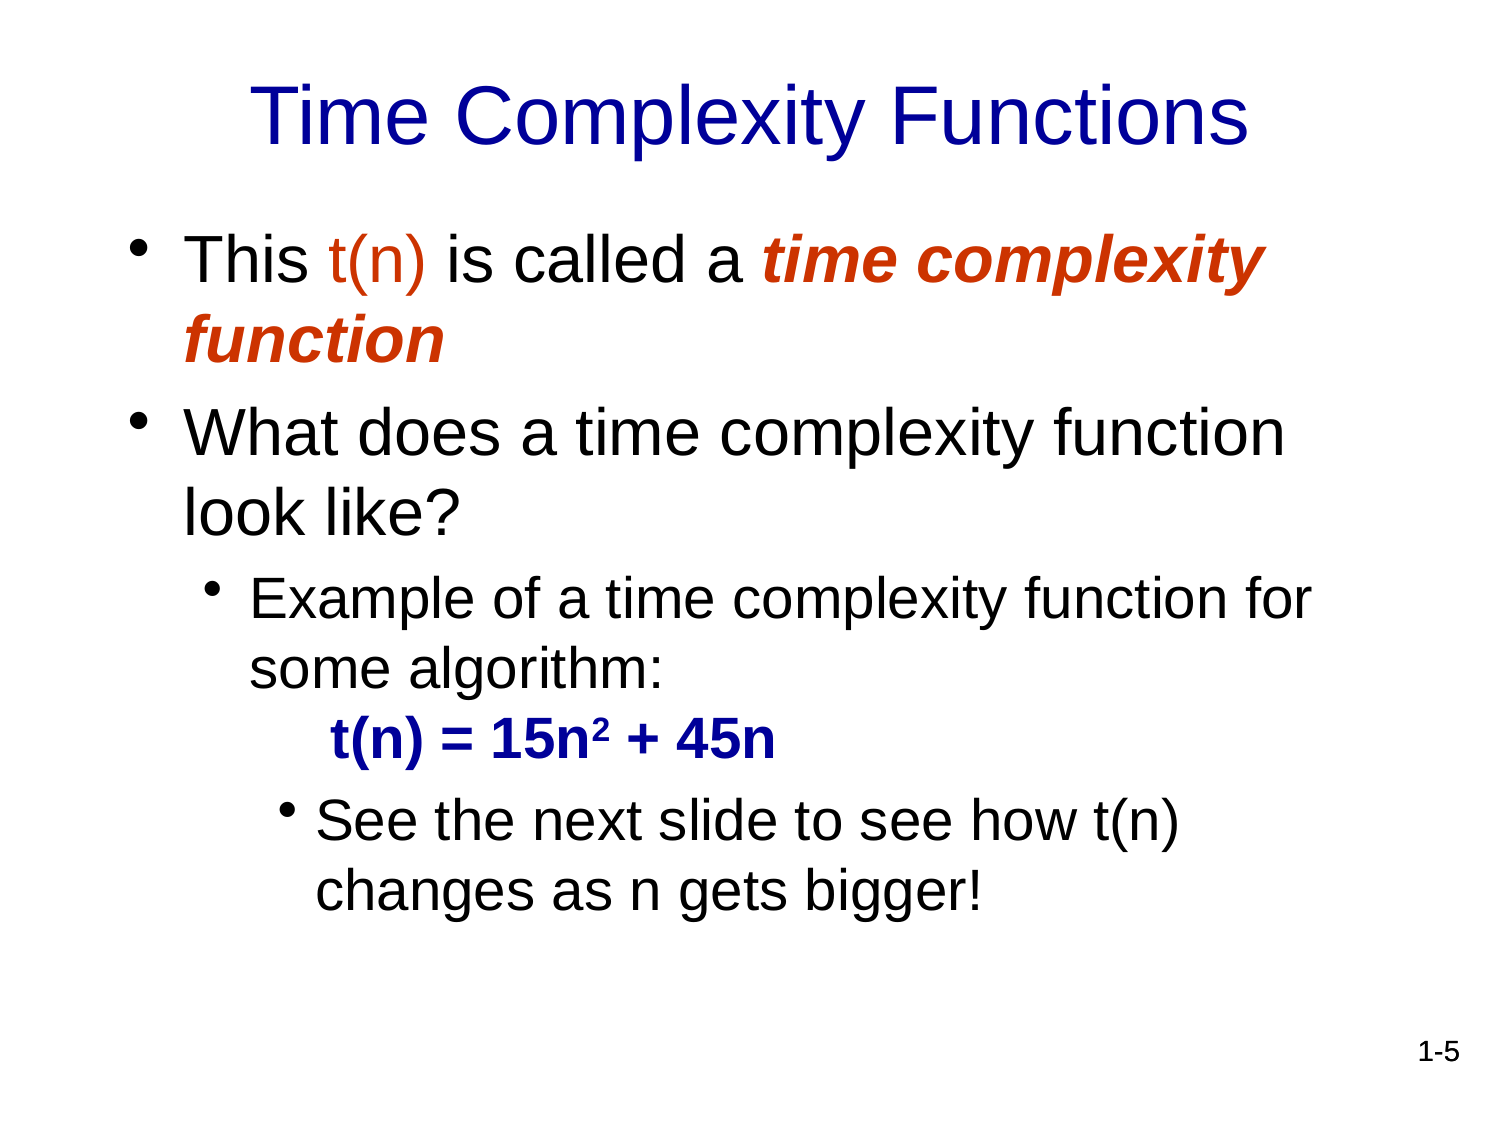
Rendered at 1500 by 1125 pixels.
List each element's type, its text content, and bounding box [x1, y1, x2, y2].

title Time Complexity Functions [112, 24, 1388, 198]
list This t(n) is called a time complexity function What does a time complexity function look like? Example of a time complexity function for some algorithm: t(n) = 15n2 + 45n See the next slide to see how t(n) changes as n gets bigger! [112, 207, 1426, 1024]
text_box 1-5 [1162, 1024, 1475, 1100]
